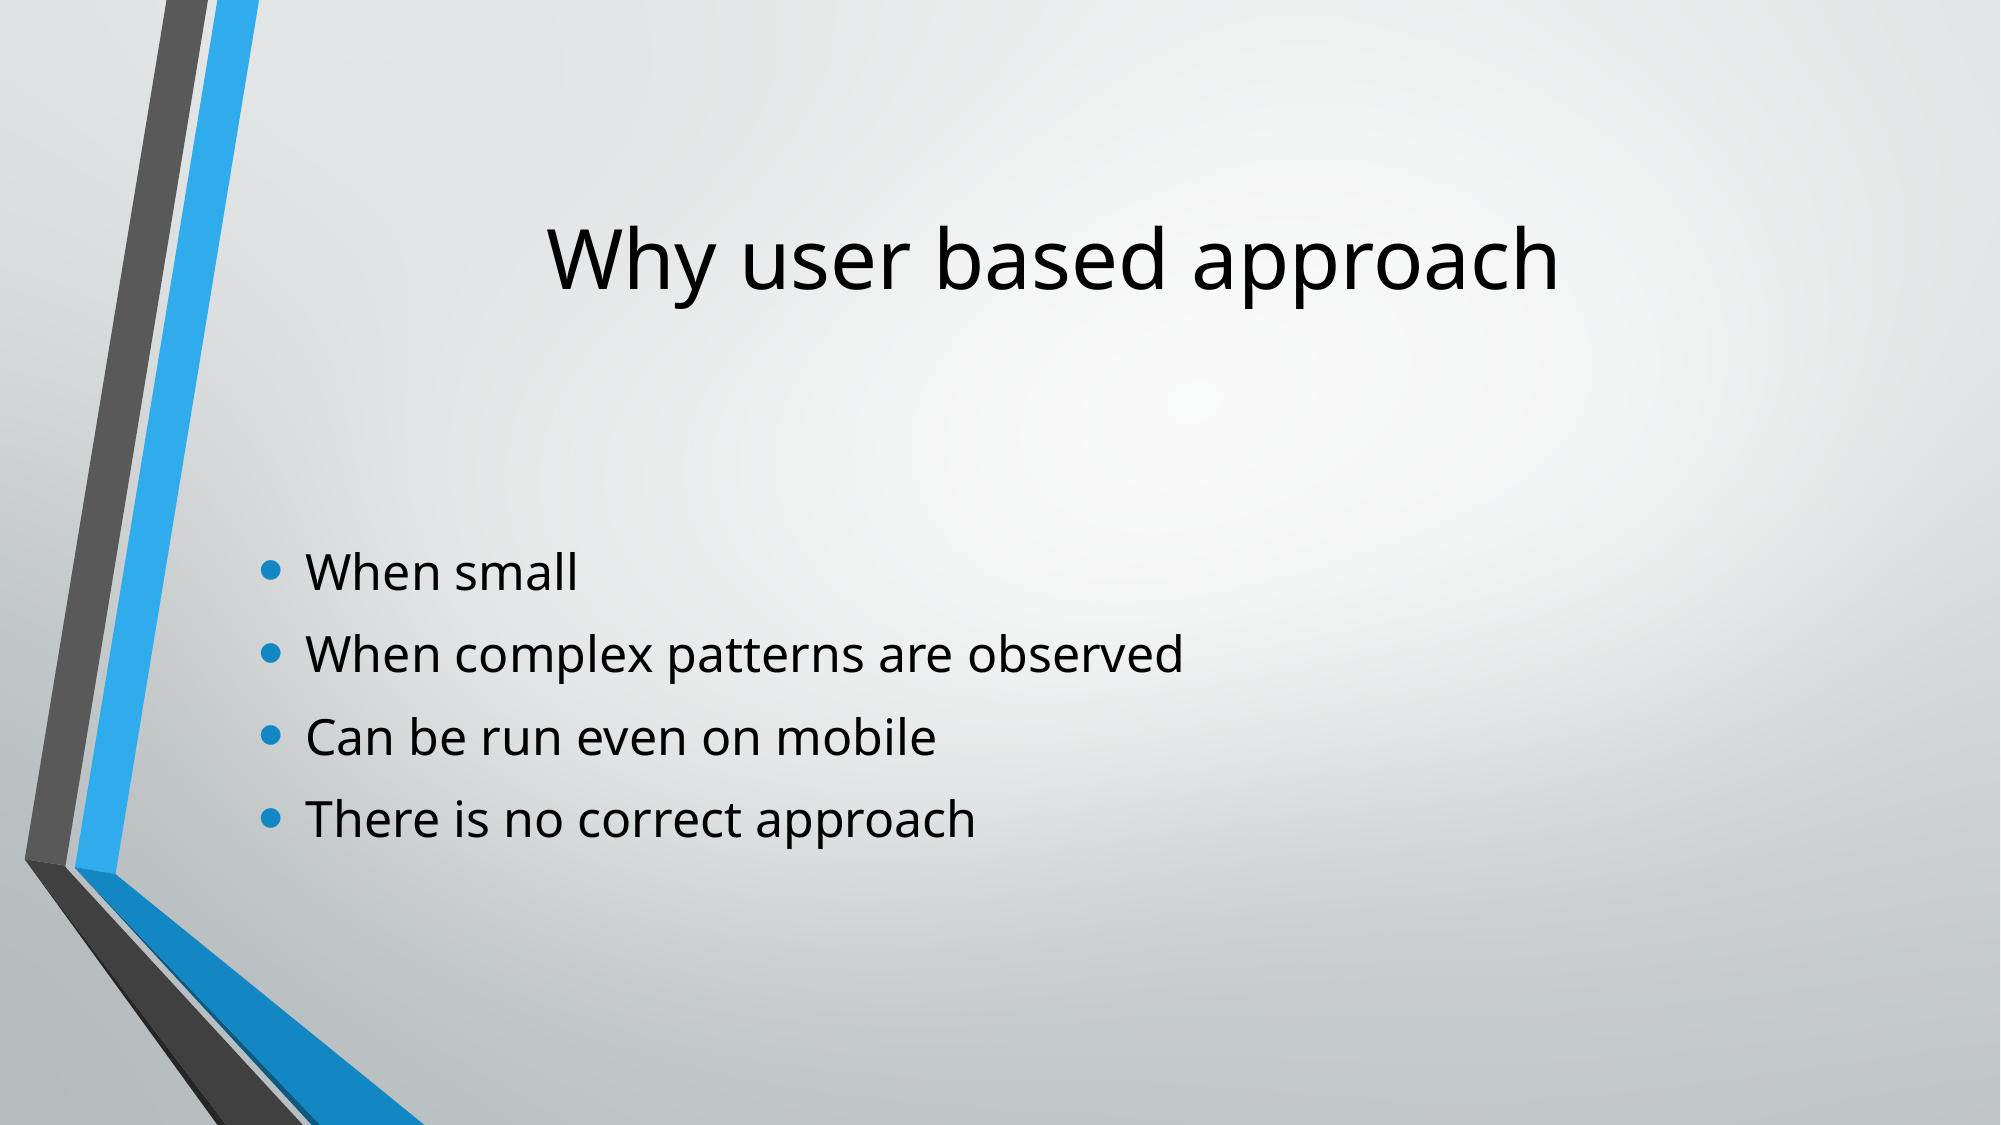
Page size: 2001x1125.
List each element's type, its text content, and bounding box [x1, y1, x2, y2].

list When small When complex patterns are observed Can be run even on mobile There is no correct approach [243, 437, 1887, 950]
title Why user based approach [243, 112, 1887, 400]
